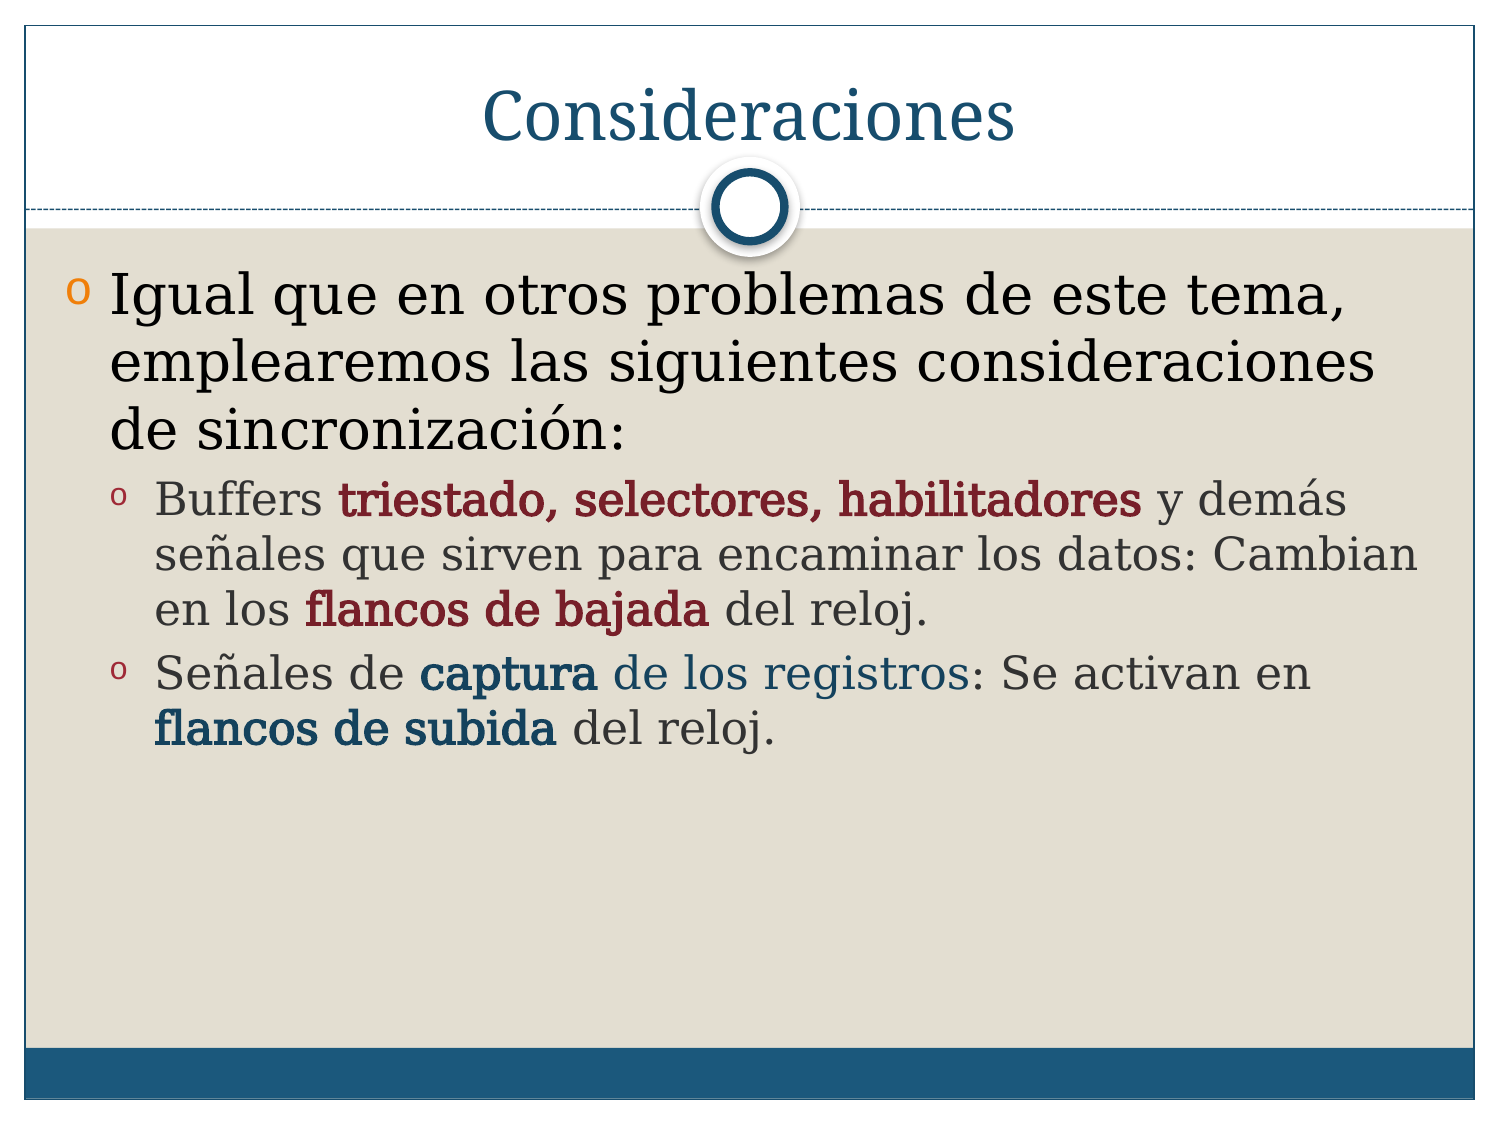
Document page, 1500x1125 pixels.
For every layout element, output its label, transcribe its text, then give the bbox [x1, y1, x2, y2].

list Igual que en otros problemas de este tema, emplearemos las siguientes consideraciones de sincronización: Buffers triestado, selectores, habilitadores y demás señales que sirven para encaminar los datos: Cambian en los flancos de bajada del reloj. Señales de captura de los registros: Se activan en flancos de subida del reloj. [49, 250, 1445, 1001]
title Consideraciones [49, 37, 1450, 162]
